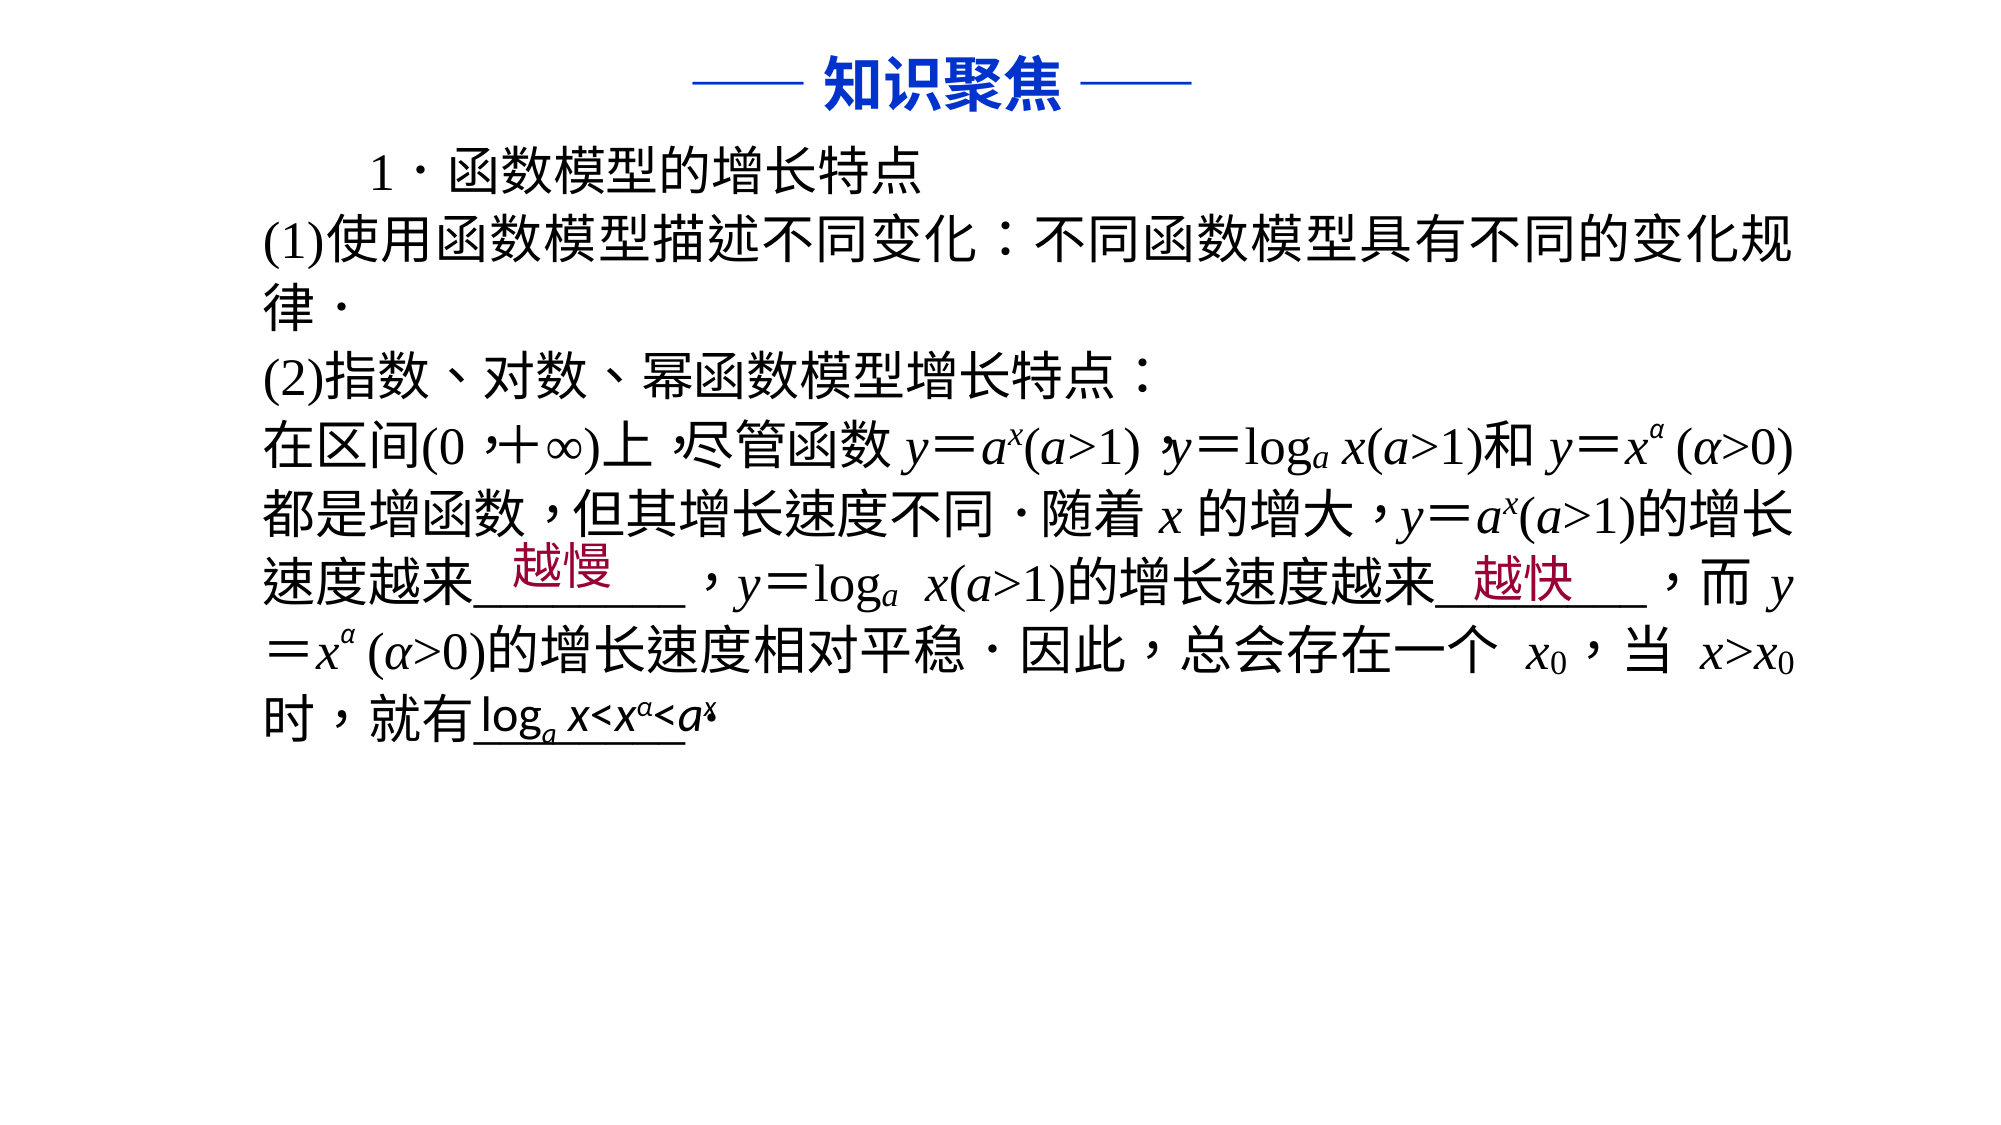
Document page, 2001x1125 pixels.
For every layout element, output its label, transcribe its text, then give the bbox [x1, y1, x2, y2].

text_box ——知识聚焦 —— [673, 23, 1285, 127]
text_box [262, 137, 1798, 778]
